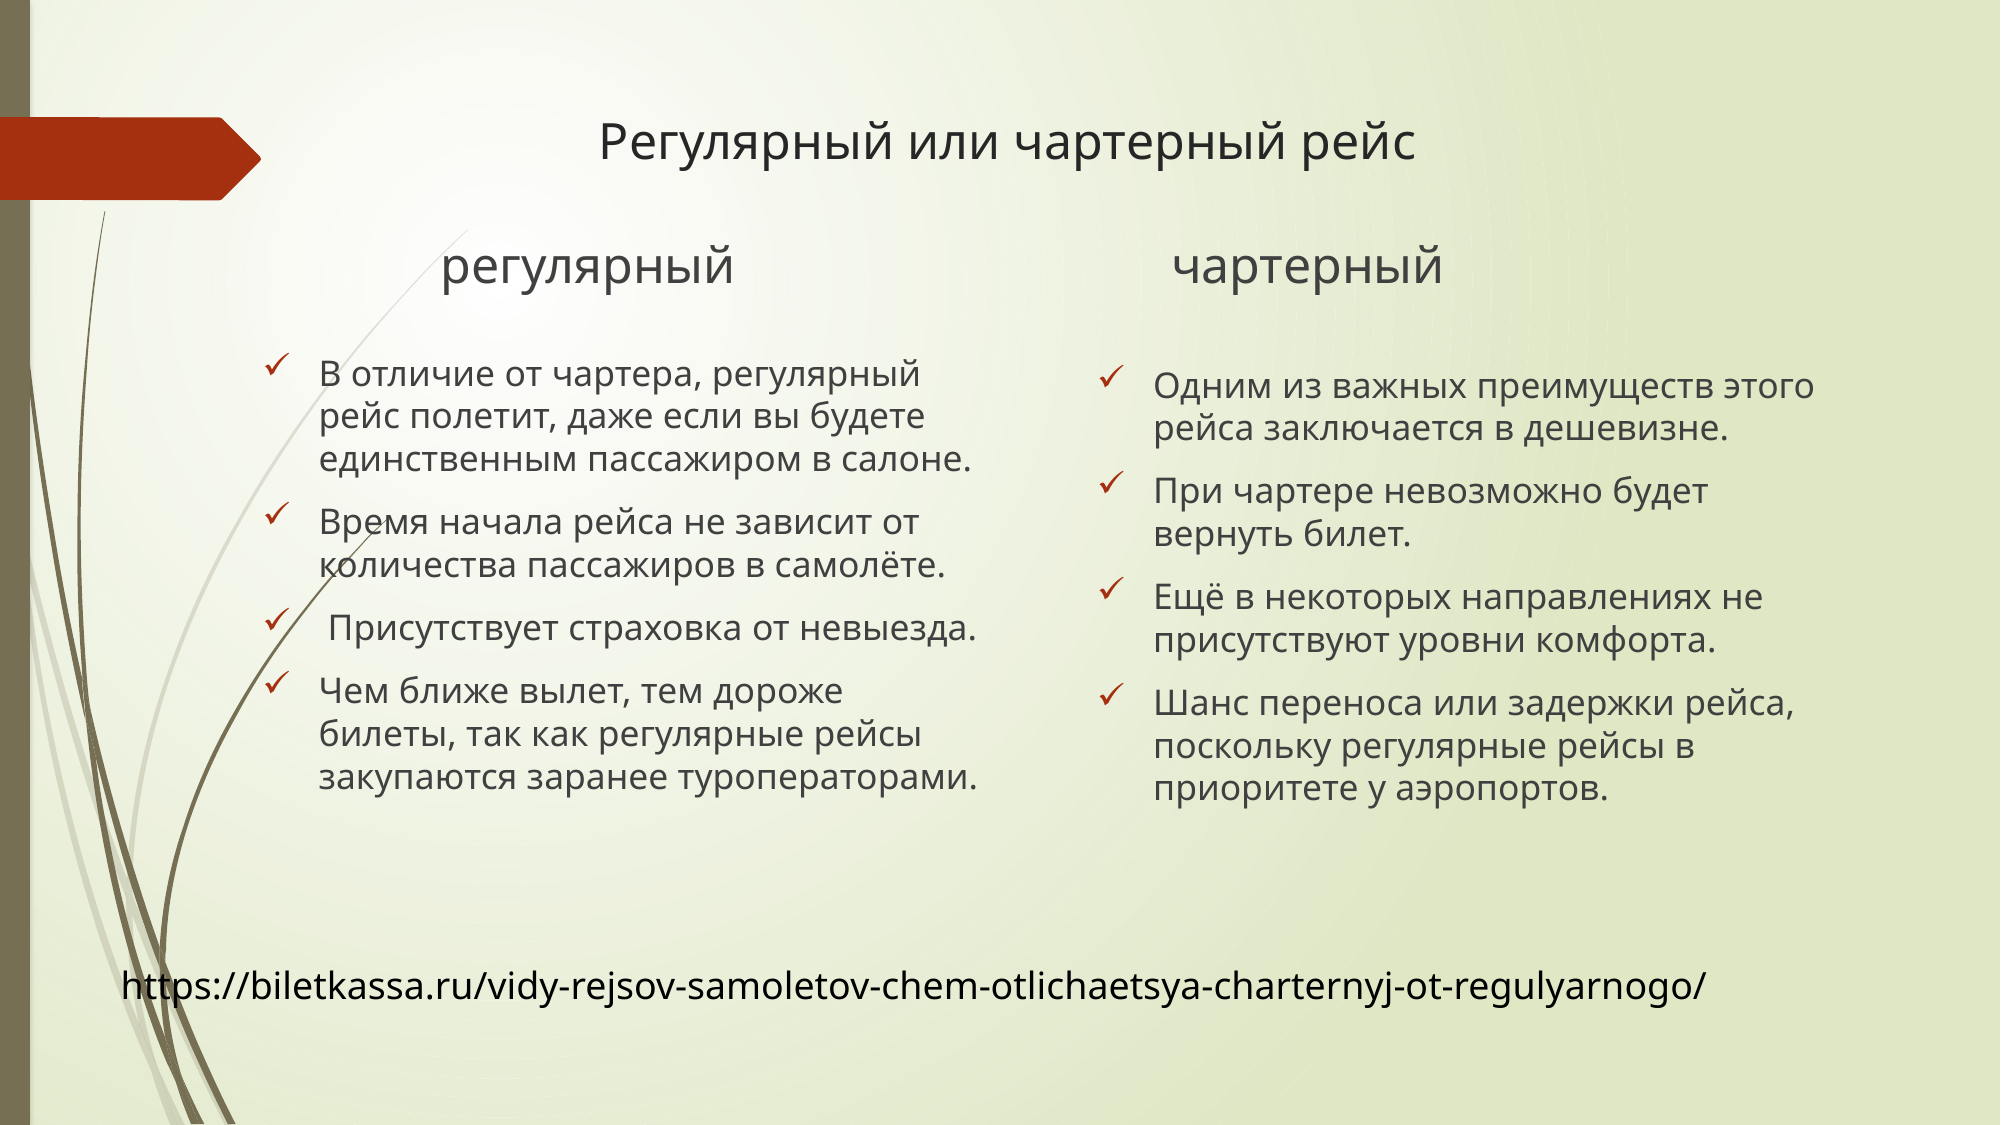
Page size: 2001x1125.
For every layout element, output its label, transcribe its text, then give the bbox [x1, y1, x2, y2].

list Одним из важных преимуществ этого рейса заключается в дешевизне. При чартере невозможно будет вернуть билет. Ещё в некоторых направлениях не присутствуют уровни комфорта. Шанс переноса или задержки рейса, поскольку регулярные рейсы в приоритете у аэропортов. [1081, 355, 1854, 954]
list регулярный [425, 206, 822, 302]
title Регулярный или чартерный рейс [583, 102, 1467, 208]
list В отличие от чартера, регулярный рейс полетит, даже если вы будете единственным пассажиром в салоне. Время начала рейса не зависит от количества пассажиров в самолёте. Присутствует страховка от невыезда. Чем ближе вылет, тем дороже билеты, так как регулярные рейсы закупаются заранее туроператорами. [247, 343, 1000, 853]
list чартерный [1156, 206, 1467, 302]
text_box https://biletkassa.ru/vidy-rejsov-samoletov-chem-otlichaetsya-charternyj-ot-regulyarnogo/ [105, 954, 1939, 1015]
